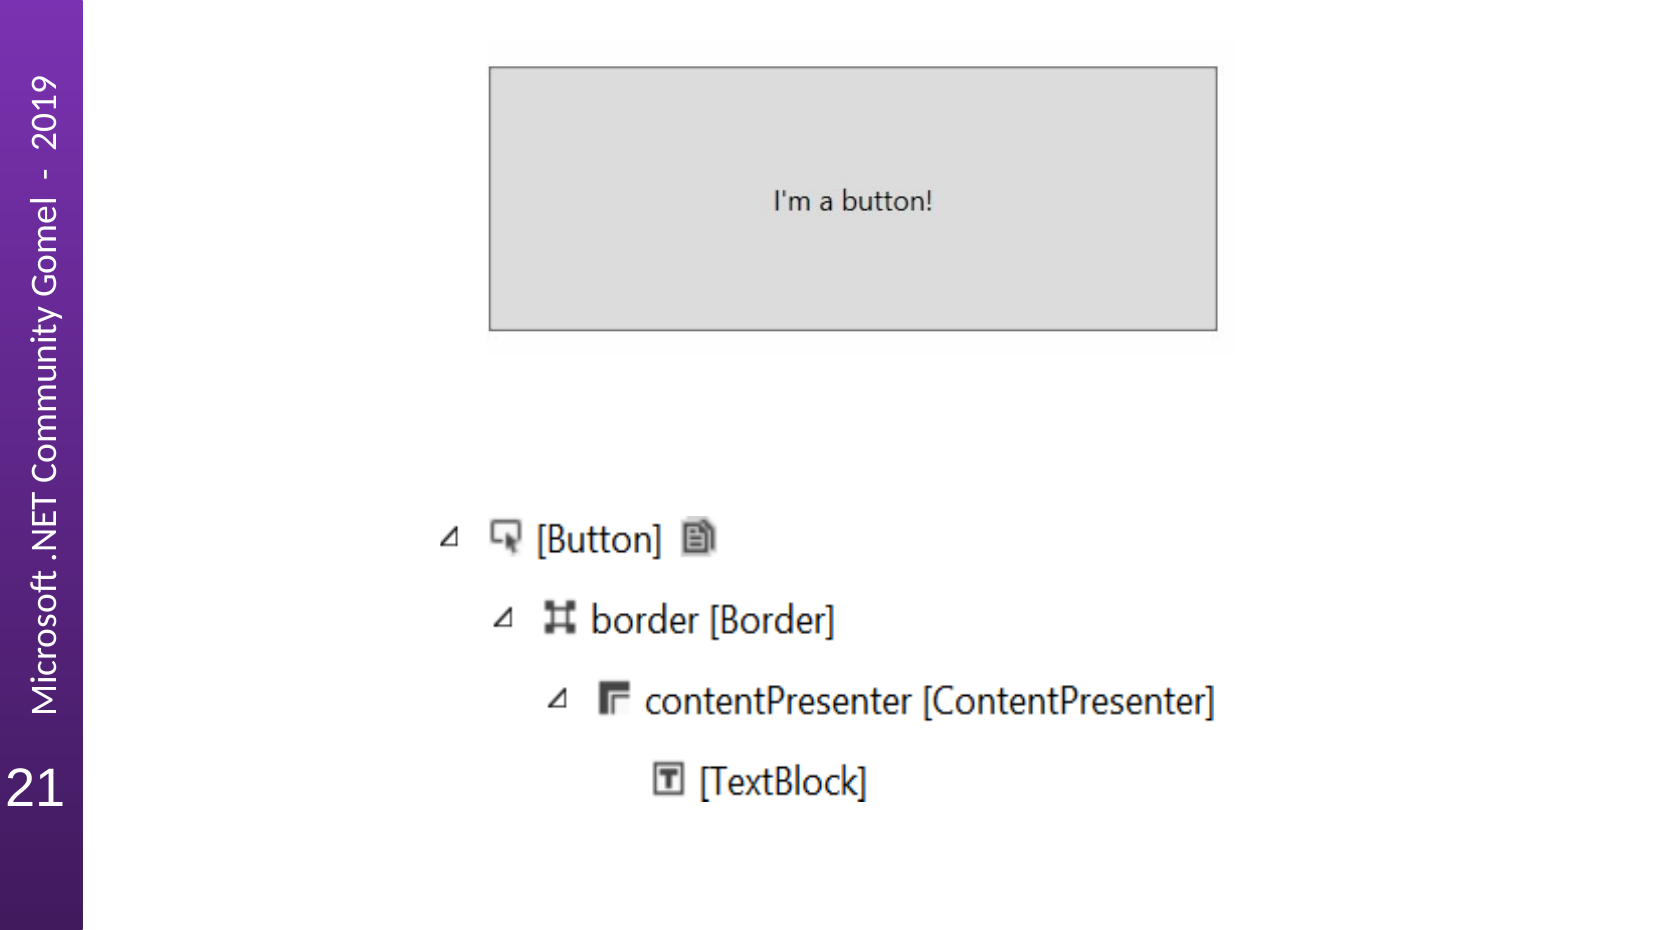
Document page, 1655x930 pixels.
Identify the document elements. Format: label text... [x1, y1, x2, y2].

text_box [440, 516, 1214, 802]
text_box [486, 40, 1235, 355]
slide_number 21 [1, 755, 70, 930]
